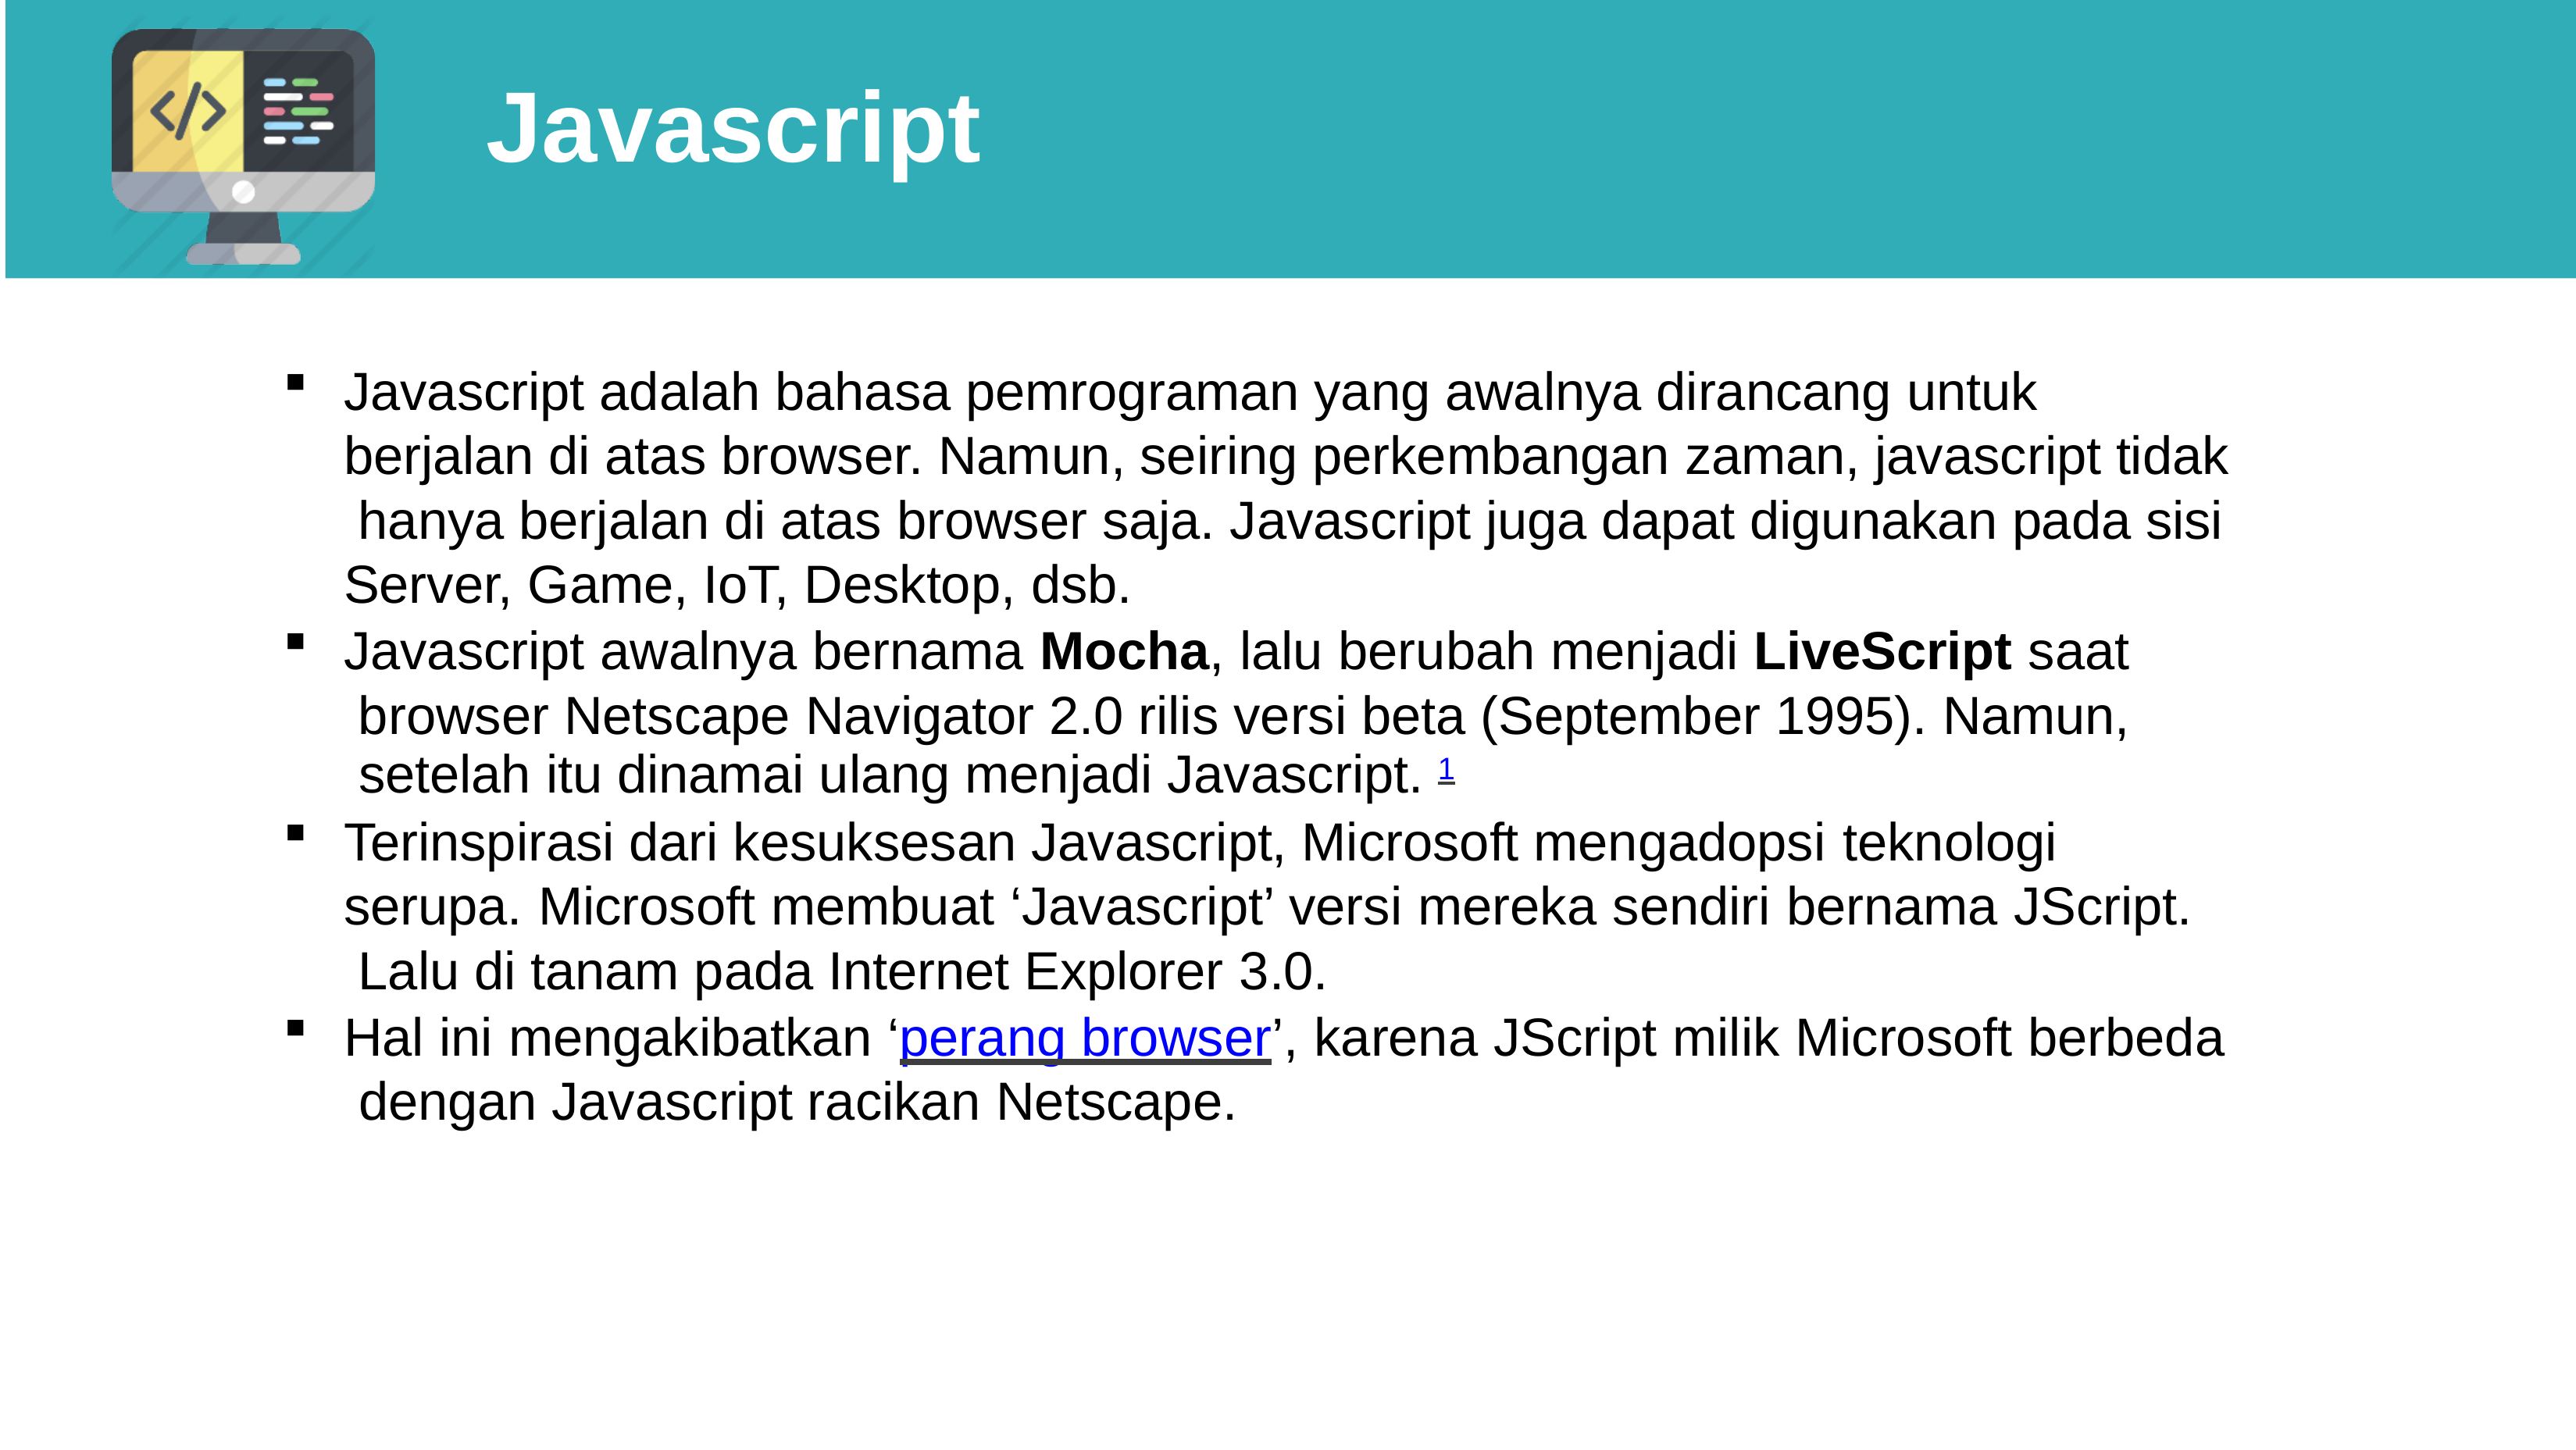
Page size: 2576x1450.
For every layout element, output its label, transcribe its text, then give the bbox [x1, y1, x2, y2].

text_box [112, 15, 376, 279]
text_box [5, 0, 2576, 279]
title Javascript [484, 60, 984, 305]
text_box Javascript adalah bahasa pemrograman yang awalnya dirancang untuk berjalan di atas browser. Namun, seiring perkembangan zaman, javascript tidak hanya berjalan di atas browser saja. Javascript juga dapat digunakan pada sisi Server, Game, IoT, Desktop, dsb. Javascript awalnya bernama Mocha, lalu berubah menjadi LiveScript saat browser Netscape Navigator 2.0 rilis versi beta (September 1995). Namun, setelah itu dinamai ulang menjadi Javascript. 1 Terinspirasi dari kesuksesan Javascript, Microsoft mengadopsi teknologi serupa. Microsoft membuat ‘Javascript’ versi mereka sendiri bernama JScript. Lalu di tanam pada Internet Explorer 3.0. Hal ini mengakibatkan ‘perang browser’, karena JScript milik Microsoft berbeda dengan Javascript racikan Netscape. [273, 354, 2251, 1131]
